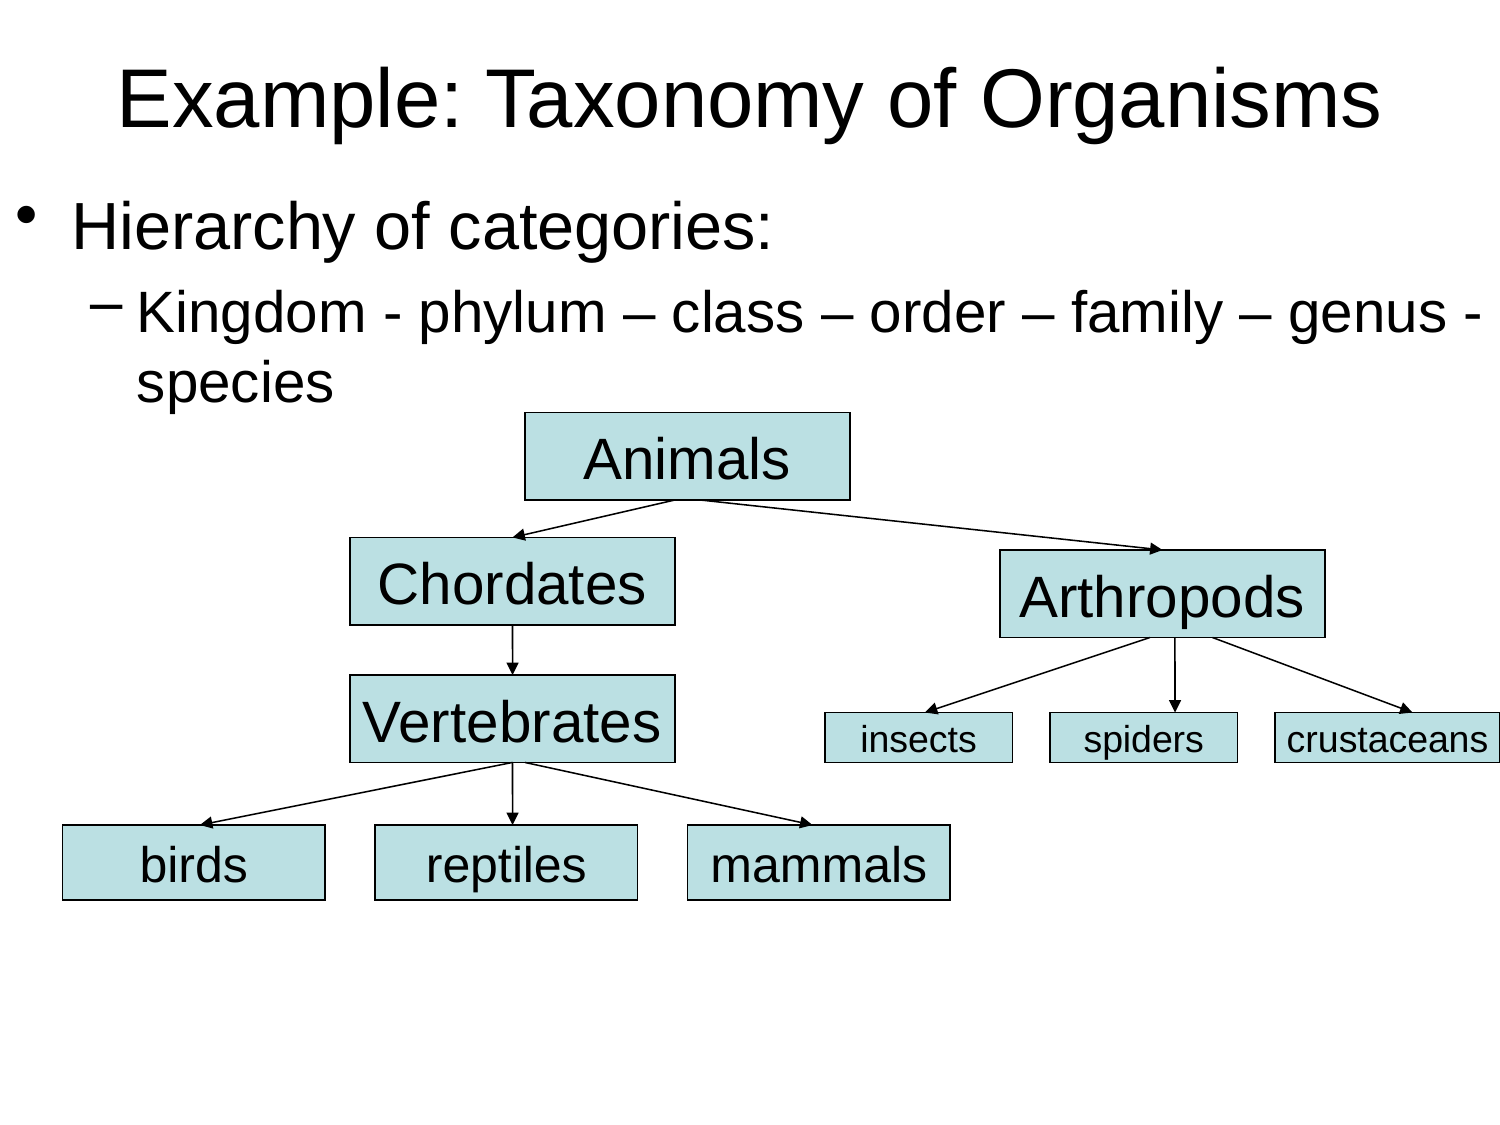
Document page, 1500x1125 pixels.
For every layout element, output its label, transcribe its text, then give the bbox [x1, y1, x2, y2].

text_box [512, 499, 676, 541]
text_box Vertebrates [350, 674, 675, 763]
text_box [1168, 637, 1182, 713]
text_box insects [825, 712, 1013, 763]
text_box Arthropods [999, 549, 1325, 638]
text_box Animals [525, 412, 850, 500]
text_box crustaceans [1274, 712, 1500, 763]
text_box spiders [1050, 712, 1238, 763]
list Hierarchy of categories: Kingdom - phylum – class – order – family – genus - species How would you design a relational schema for this? [0, 174, 1500, 1125]
text_box Chordates [350, 537, 675, 625]
text_box mammals [687, 824, 950, 900]
text_box reptiles [375, 824, 638, 900]
text_box [506, 624, 519, 676]
text_box [1212, 637, 1413, 714]
text_box birds [62, 824, 325, 900]
title Example: Taxonomy of Organisms [75, 0, 1425, 174]
text_box [506, 762, 519, 826]
text_box [199, 762, 512, 829]
text_box [924, 637, 1151, 715]
text_box [699, 499, 1163, 555]
text_box [524, 762, 813, 829]
